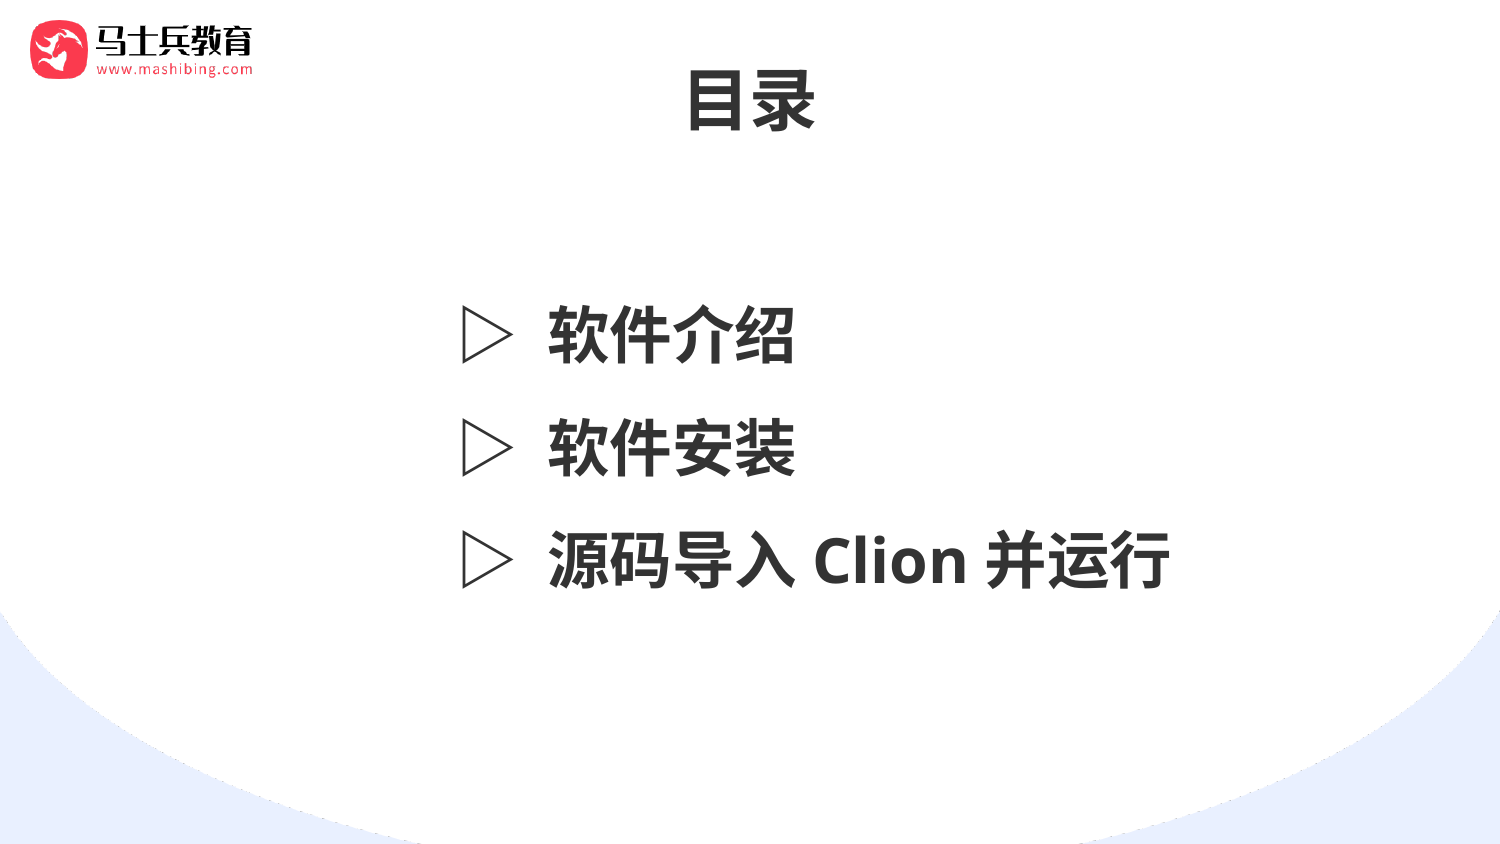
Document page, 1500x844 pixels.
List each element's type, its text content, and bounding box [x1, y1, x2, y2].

text_box 目录 [285, 32, 1215, 162]
picture [30, 20, 252, 79]
picture [0, 610, 1500, 844]
text_box ▷ 软件介绍 ▷ 软件安装 ▷ 源码导入Clion并运行 [440, 220, 1335, 610]
